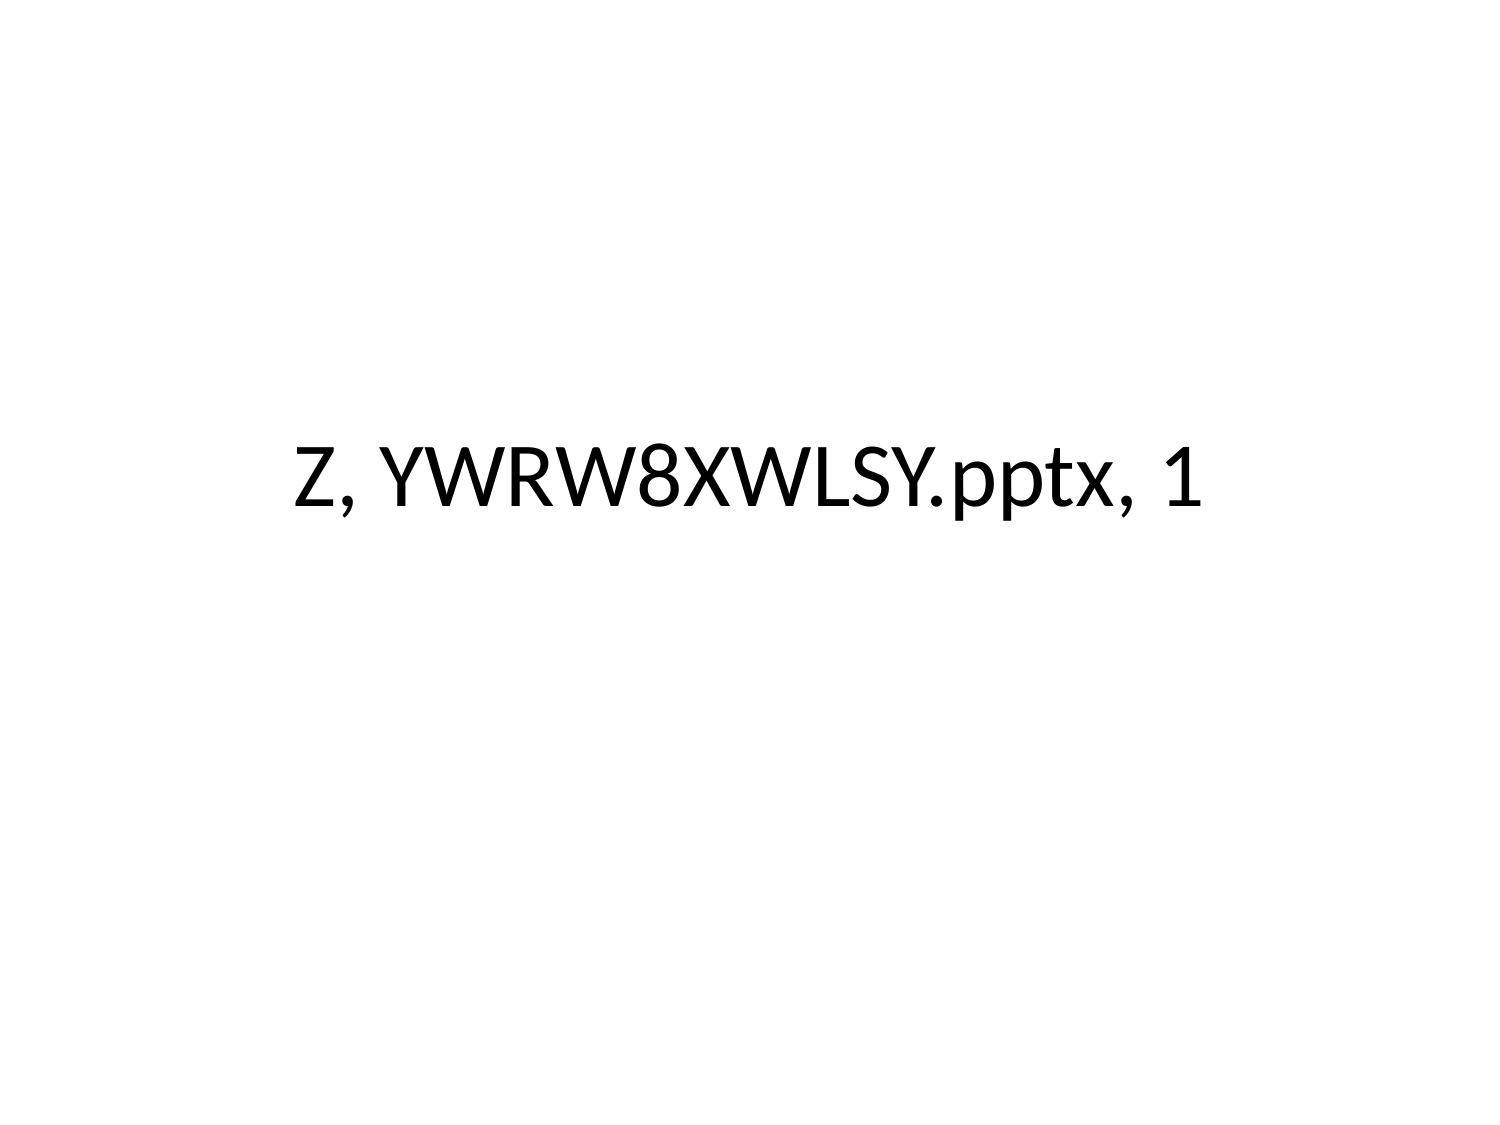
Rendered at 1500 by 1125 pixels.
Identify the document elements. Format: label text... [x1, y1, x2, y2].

title Z, YWRW8XWLSY.pptx, 1 [112, 349, 1388, 591]
